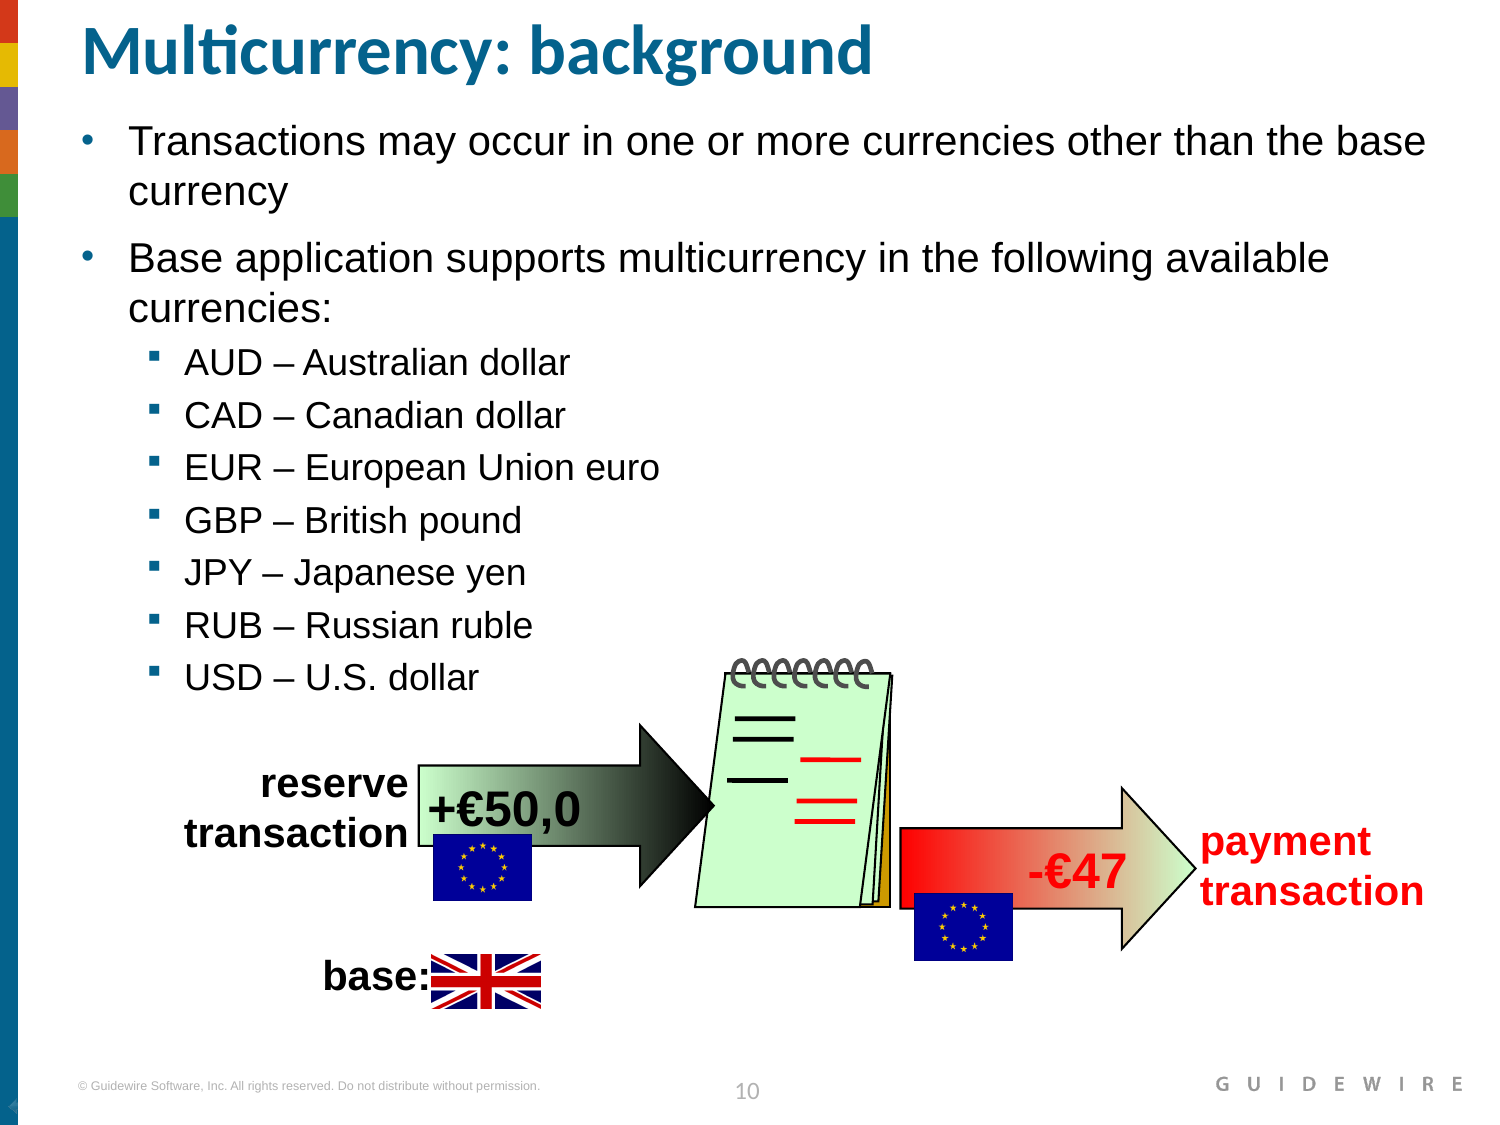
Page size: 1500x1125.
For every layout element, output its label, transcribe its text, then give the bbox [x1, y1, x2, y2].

text_box base: [156, 948, 432, 1000]
text_box [900, 788, 1168, 949]
text_box reserve transaction [133, 755, 409, 856]
text_box payment transaction [1199, 813, 1475, 914]
text_box -€47 [1027, 838, 1199, 899]
title Multicurrency: background [81, 19, 1446, 114]
picture [0, 0, 18, 216]
picture [913, 893, 1013, 961]
picture [432, 833, 532, 902]
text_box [694, 660, 893, 908]
picture [1215, 1073, 1480, 1096]
picture [431, 954, 541, 1009]
list Transactions may occur in one or more currencies other than the base currency Base application supports multicurrency in the following available currencies: AUD – Australian dollar CAD – Canadian dollar EUR – European Union euro GBP – British pound JPY – Japanese yen RUB – Russian ruble USD – U.S. dollar [81, 114, 1446, 361]
picture [10, 1101, 18, 1111]
text_box +€50,0 [427, 776, 658, 837]
text_box [418, 725, 689, 887]
